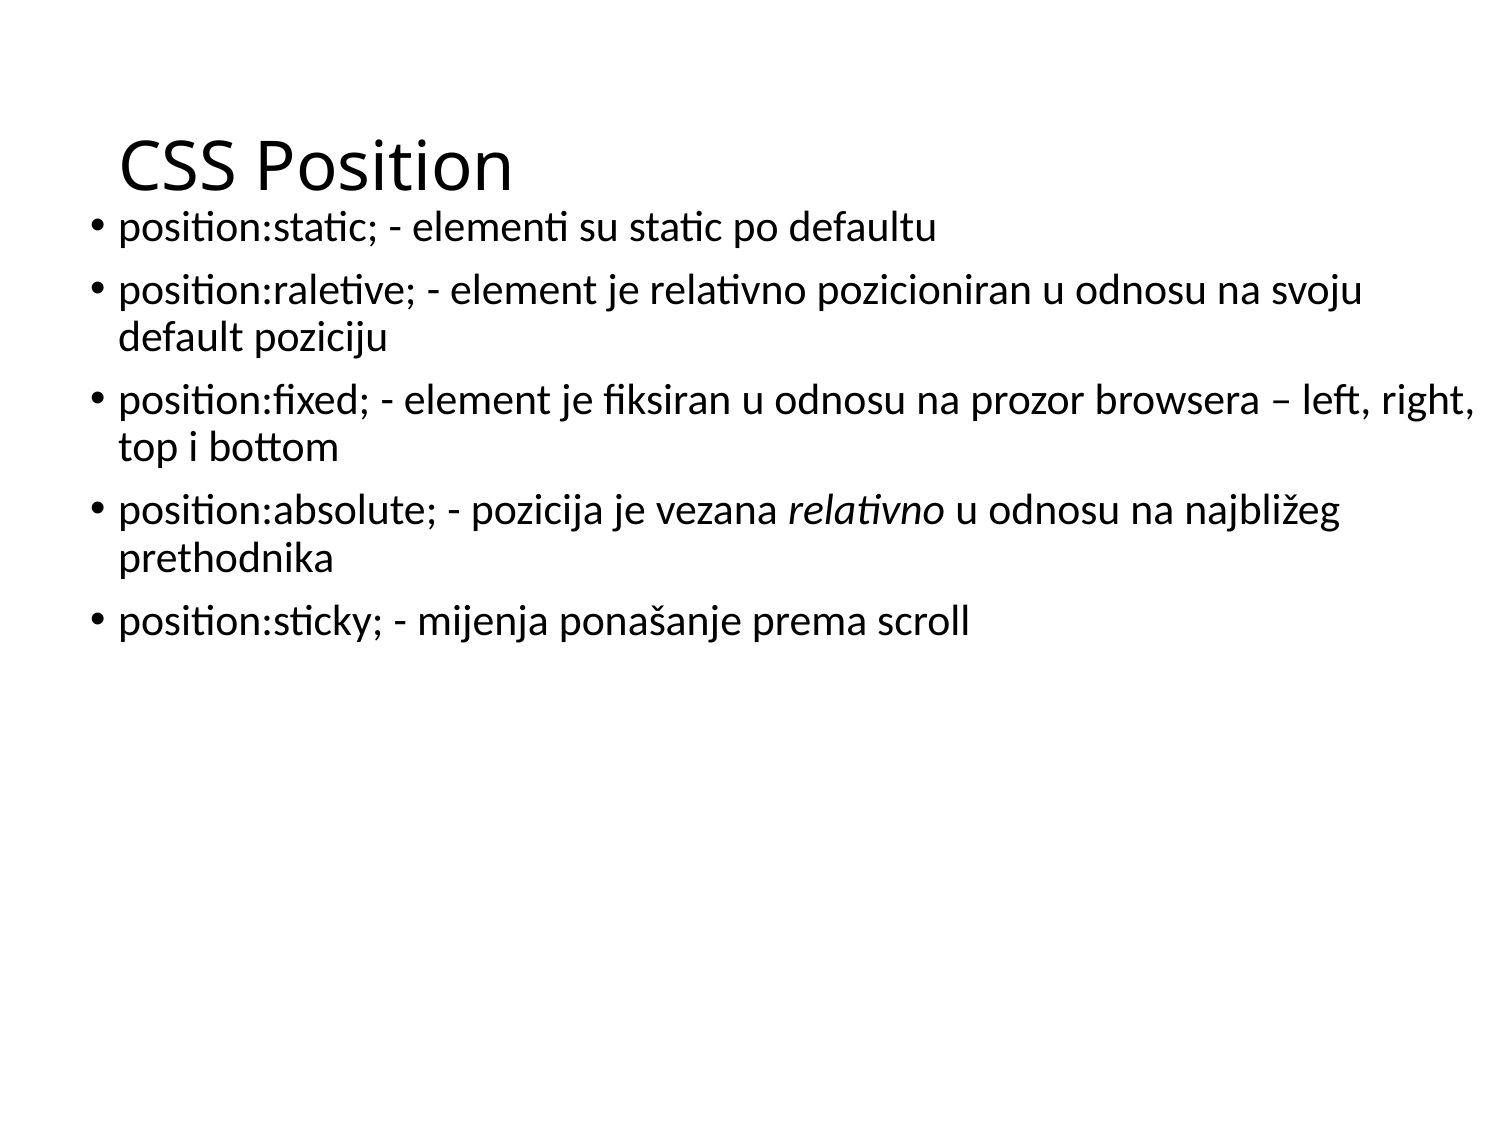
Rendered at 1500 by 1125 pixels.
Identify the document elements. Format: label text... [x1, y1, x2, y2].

title CSS Position [103, 59, 1397, 196]
list position:static; - elementi su static po defaultu position:raletive; - element je relativno pozicioniran u odnosu na svoju default poziciju position:fixed; - element je fiksiran u odnosu na prozor browsera – left, right, top i bottom position:absolute; - pozicija je vezana relativno u odnosu na najbližeg prethodnika position:sticky; - mijenja ponašanje prema scroll [75, 196, 1500, 1106]
